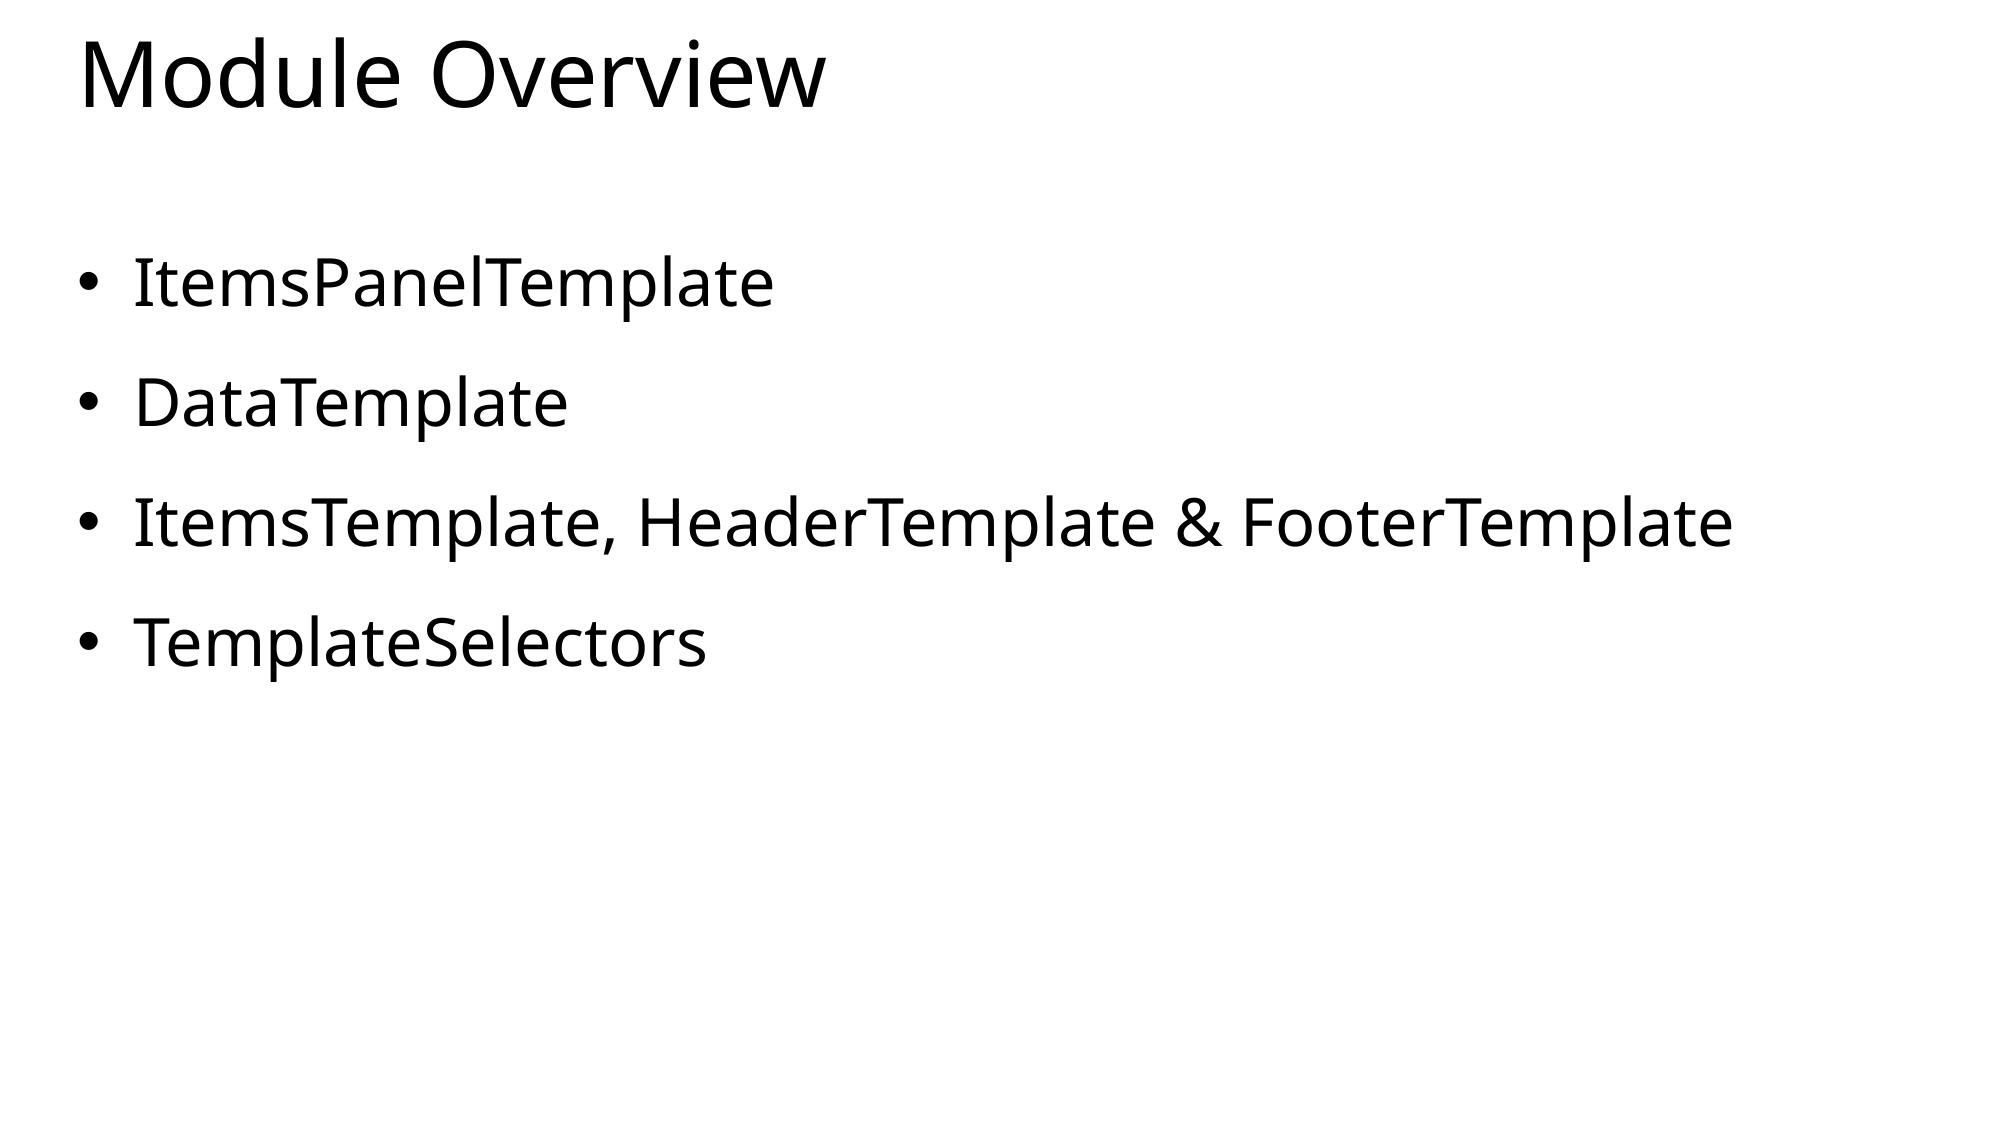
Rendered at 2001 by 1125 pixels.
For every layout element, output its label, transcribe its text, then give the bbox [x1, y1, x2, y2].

title Module Overview [62, 29, 1953, 205]
list ItemsPanelTemplate DataTemplate ItemsTemplate, HeaderTemplate & FooterTemplate TemplateSelectors [62, 227, 1953, 1096]
